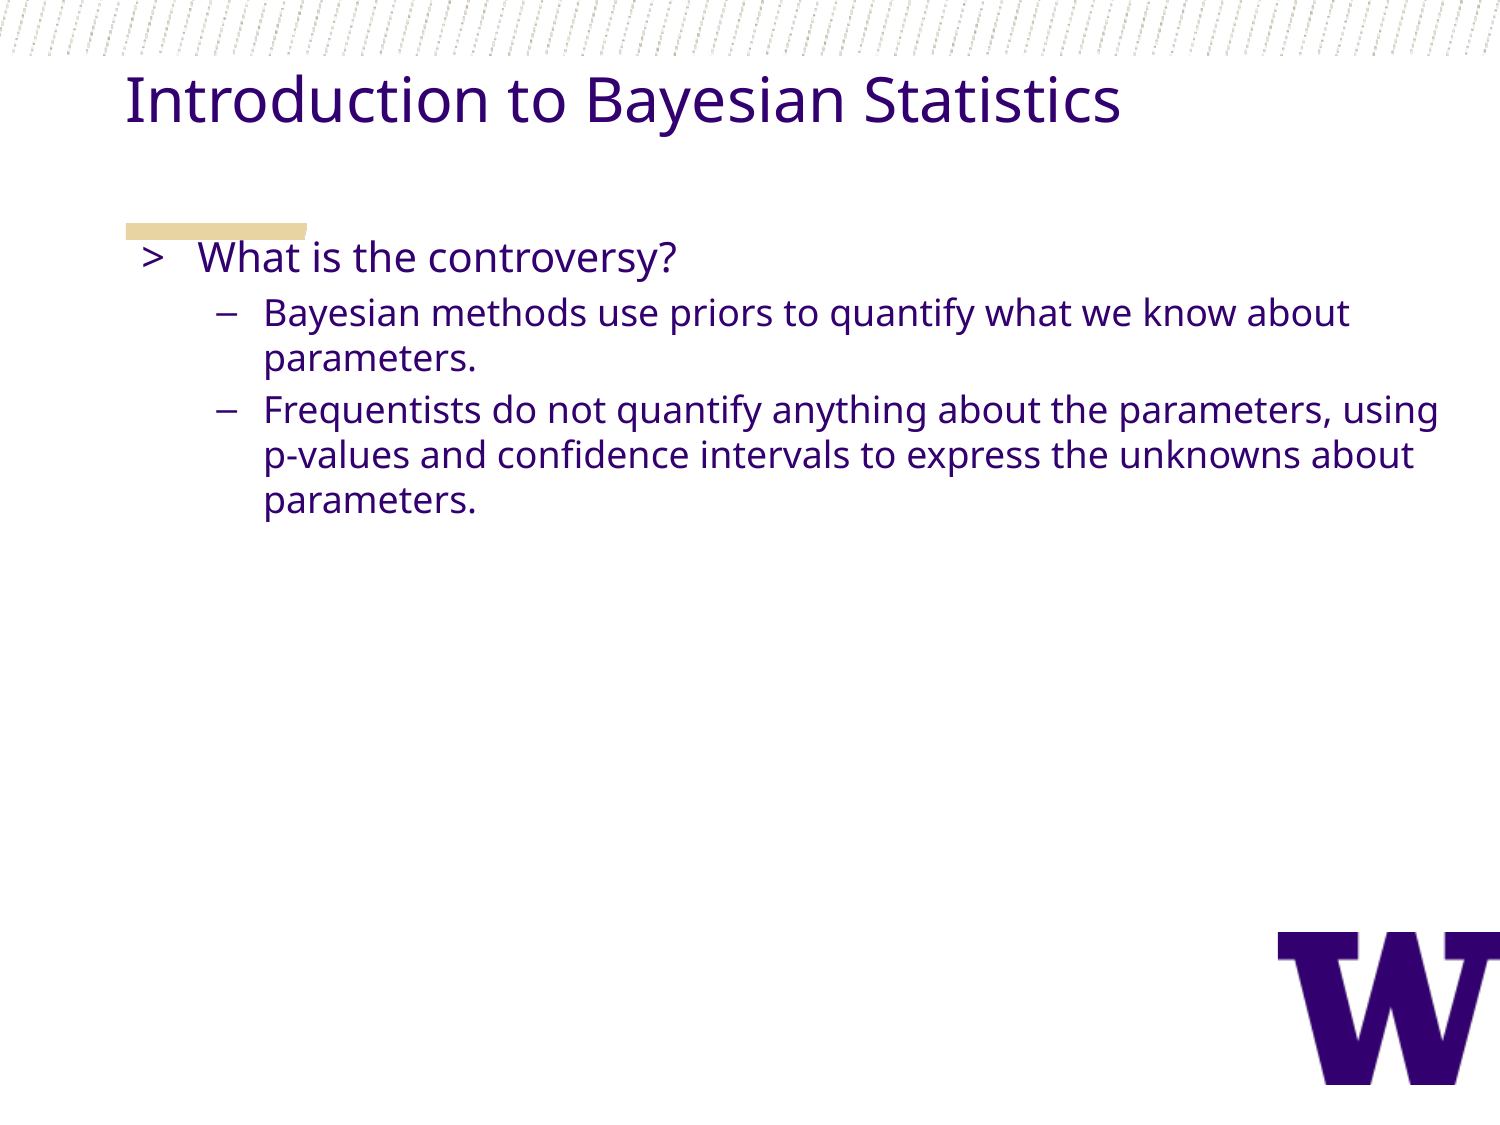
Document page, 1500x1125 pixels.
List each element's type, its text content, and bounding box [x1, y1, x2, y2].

picture [0, 0, 1500, 56]
list What is the controversy? Bayesian methods use priors to quantify what we know about parameters. Frequentists do not quantify anything about the parameters, using p-values and confidence intervals to express the unknowns about parameters. [126, 223, 1472, 1085]
list Introduction to Bayesian Statistics [110, 60, 1453, 224]
